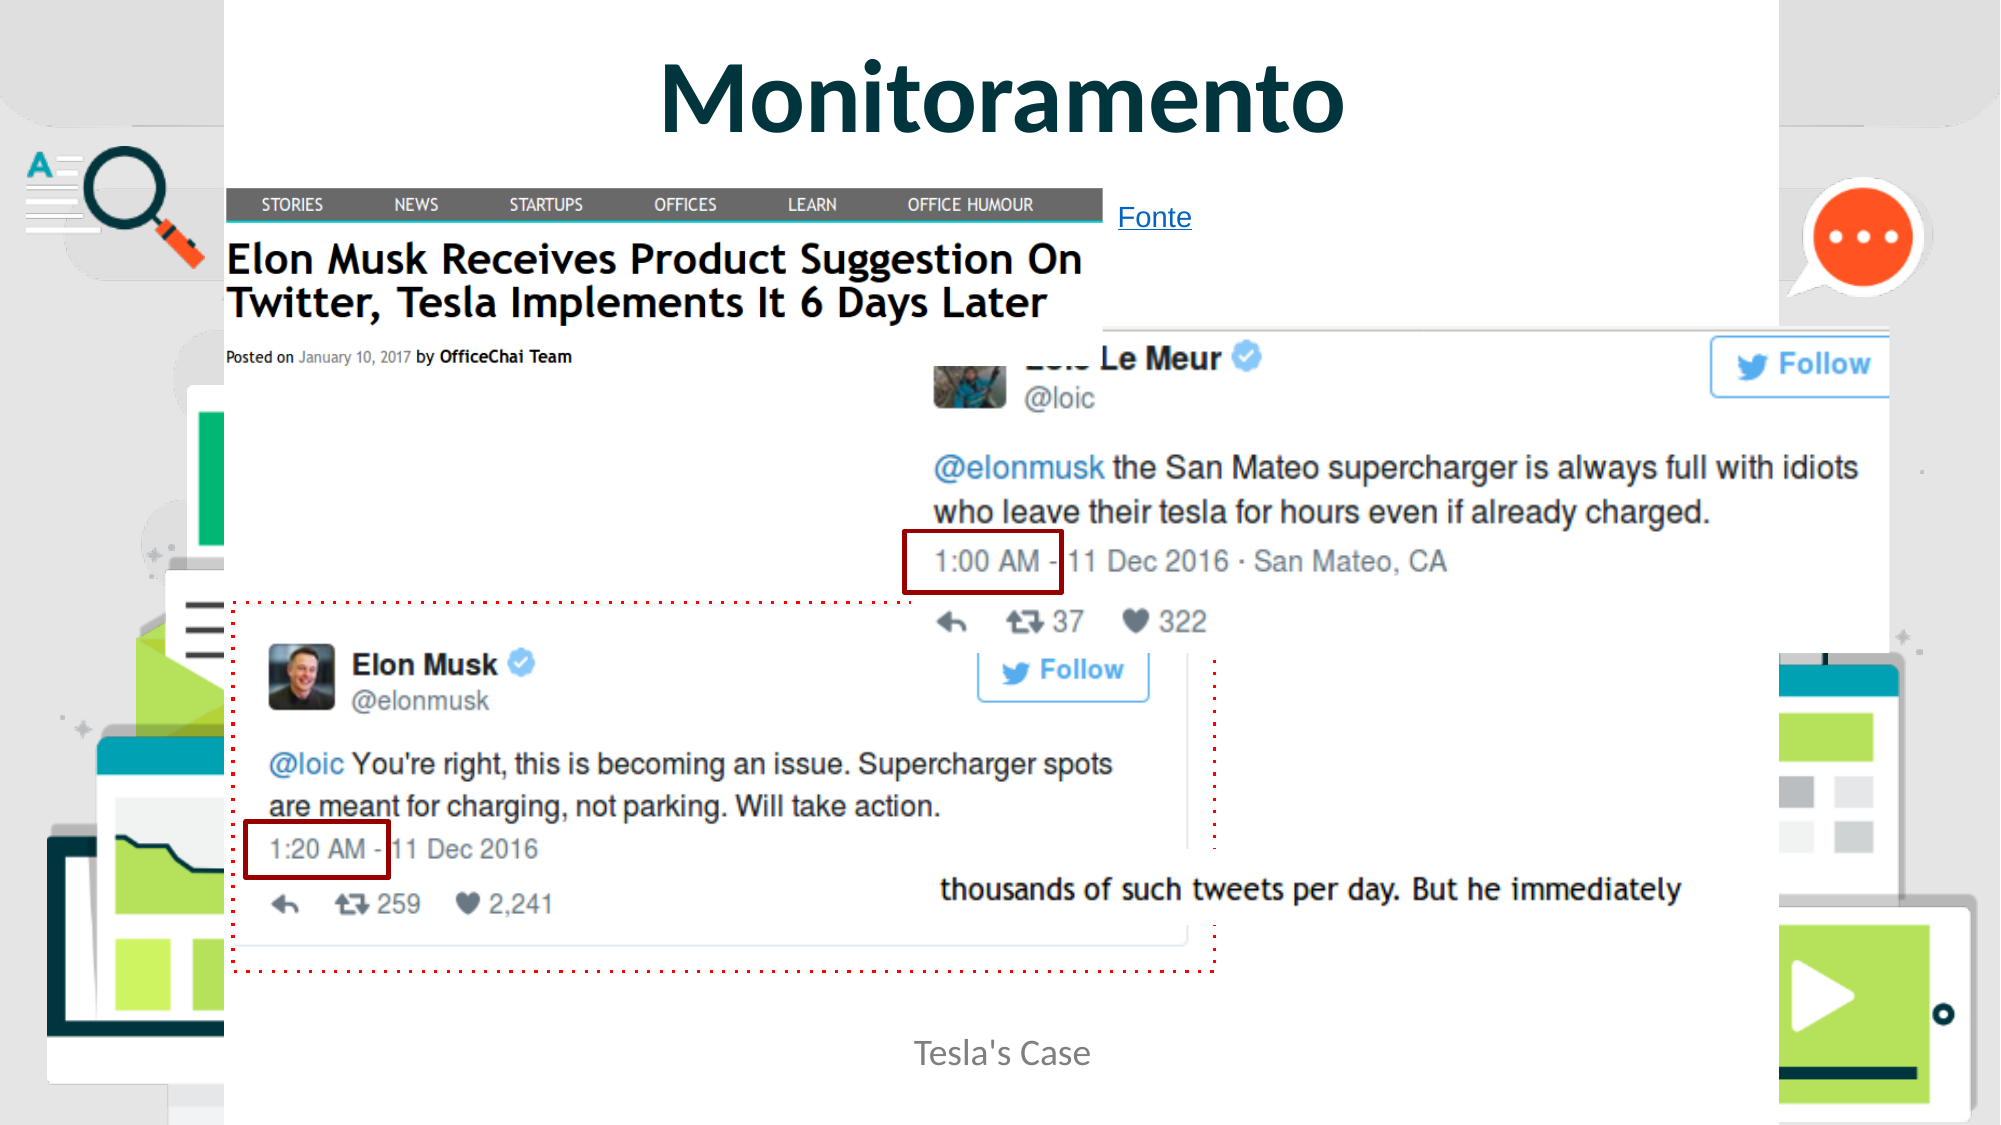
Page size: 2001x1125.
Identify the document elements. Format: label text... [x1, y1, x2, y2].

picture [0, 0, 2001, 1125]
title Monitoramento [225, 0, 1781, 199]
subtitle Tesla's Case [225, 1008, 1781, 1093]
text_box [910, 326, 1890, 653]
text_box Fonte [1104, 182, 1220, 255]
